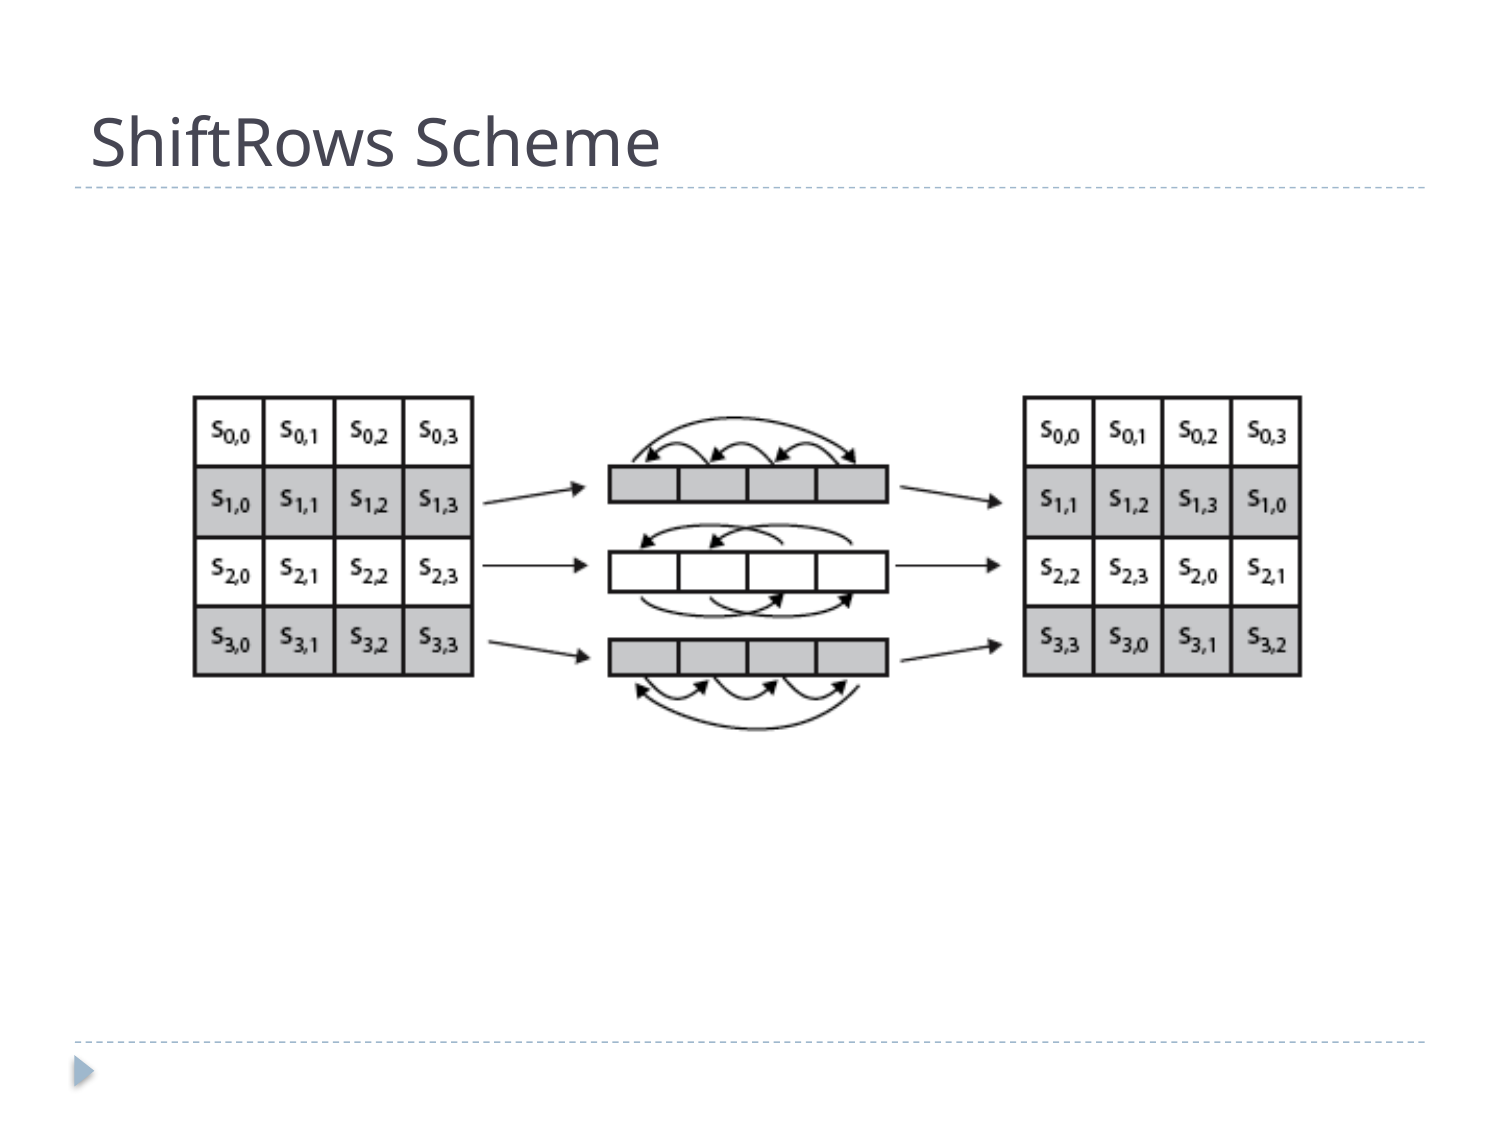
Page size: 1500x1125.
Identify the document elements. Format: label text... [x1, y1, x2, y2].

picture [162, 369, 1338, 756]
title ShiftRows Scheme [75, 24, 1425, 188]
